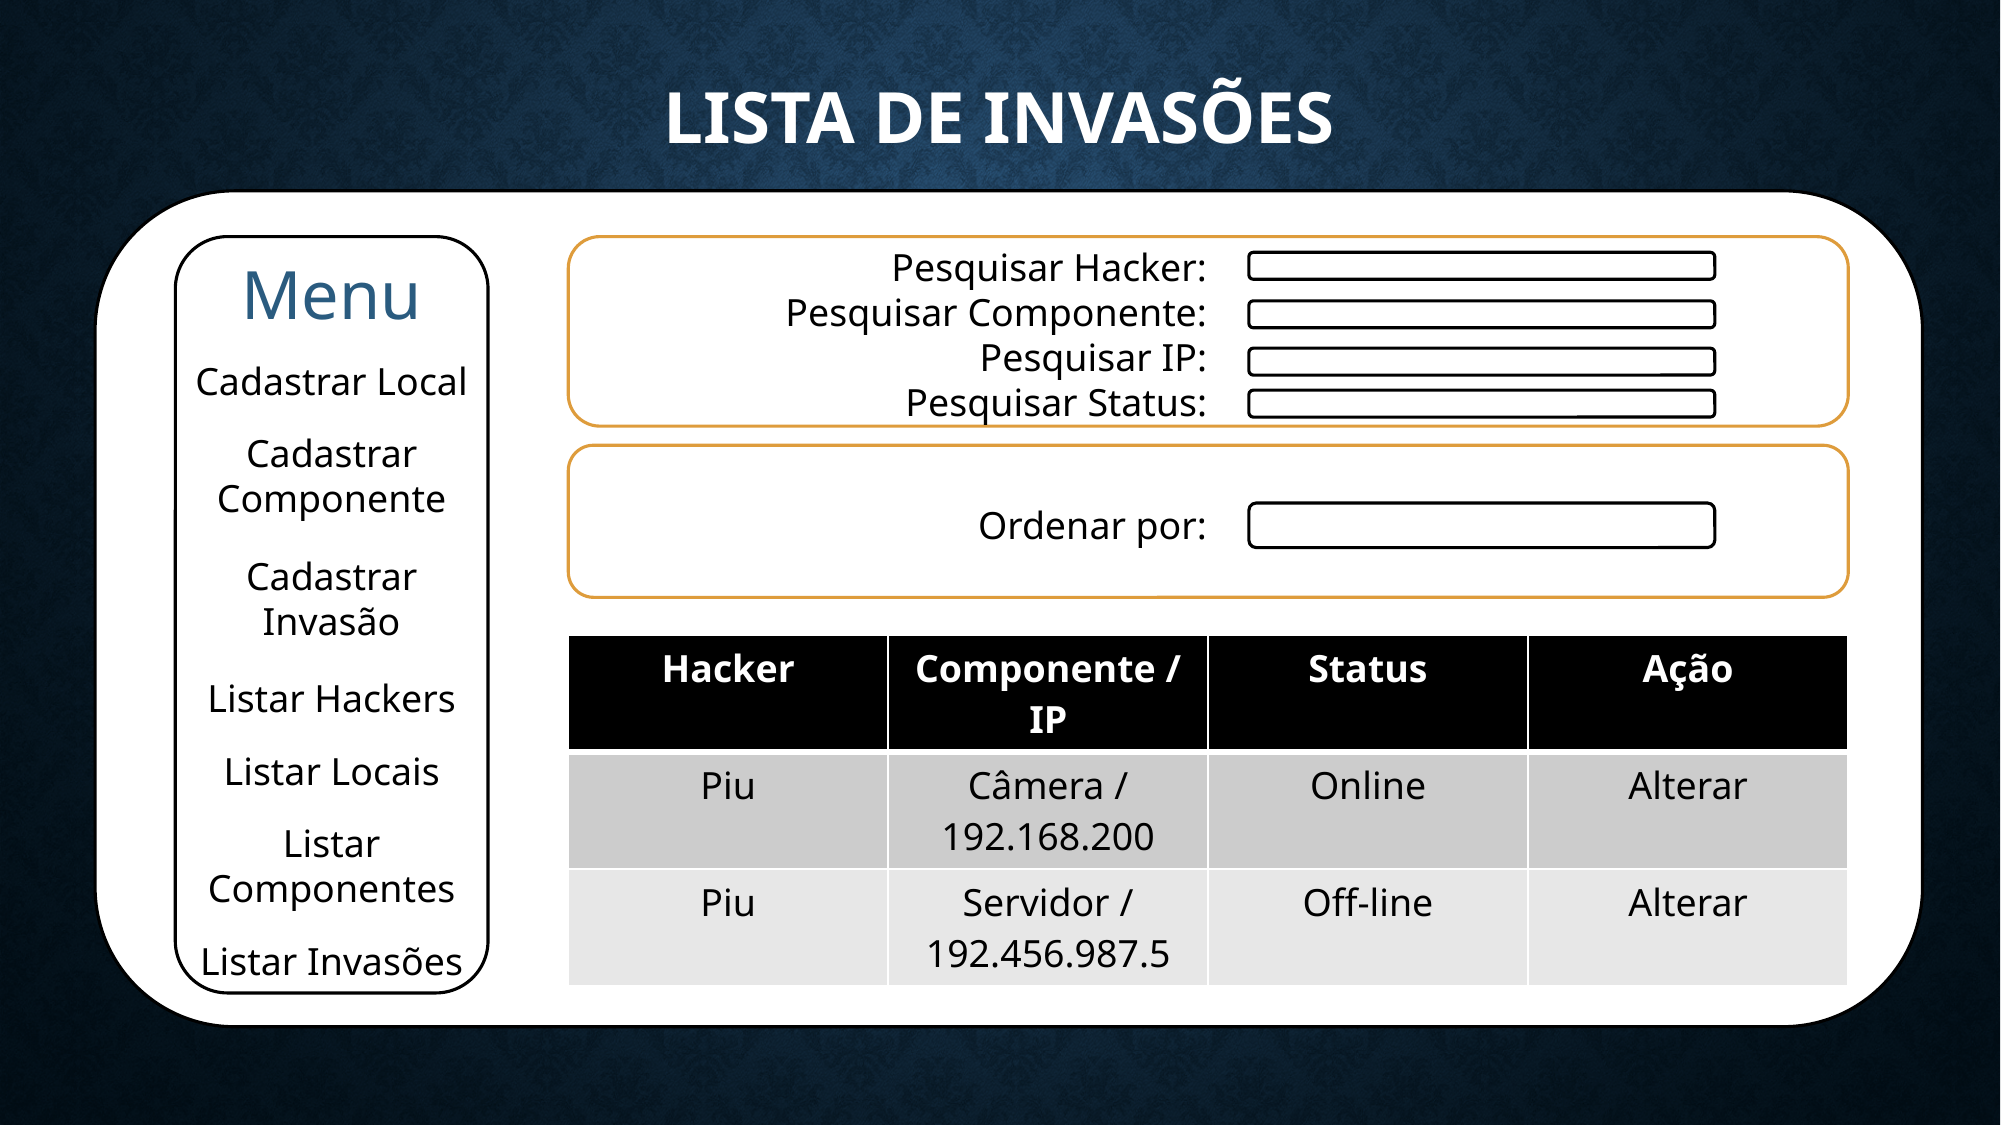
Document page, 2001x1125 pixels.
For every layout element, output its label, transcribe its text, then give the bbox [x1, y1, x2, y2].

table_cell Câmera / 192.168.200 [889, 755, 1207, 868]
table_header Componente / IP [889, 636, 1207, 749]
table_cell Piu [569, 870, 887, 985]
text_box [1247, 299, 1717, 330]
text_box [1247, 346, 1717, 377]
text_box Lista de invasões [149, 45, 1849, 191]
text_box [1247, 250, 1717, 281]
table_cell Alterar [1529, 755, 1847, 868]
table_header Status [1209, 636, 1527, 749]
text_box Cadastrar Local Cadastrar Componente Cadastrar Invasão Listar Hackers Listar Locais Listar Componentes Listar Invasões [175, 350, 488, 1048]
text_box [566, 443, 1850, 599]
table_cell Alterar [1529, 870, 1847, 985]
table_cell Piu [569, 755, 887, 868]
text_box Ordenar por: [776, 495, 1222, 555]
text_box Pesquisar Hacker: Pesquisar Componente: Pesquisar IP: Pesquisar Status: [657, 236, 1222, 432]
table_cell Off-line [1209, 870, 1527, 985]
table_header Hacker [569, 636, 887, 749]
table_cell Servidor / 192.456.987.5 [889, 870, 1207, 985]
text_box Menu [226, 245, 438, 341]
table_cell Online [1209, 755, 1527, 868]
text_box [173, 235, 490, 954]
table_header Ação [1529, 636, 1847, 749]
text_box [1247, 501, 1717, 550]
text_box [1247, 388, 1717, 419]
text_box [93, 191, 1925, 1029]
text_box [566, 235, 1850, 428]
